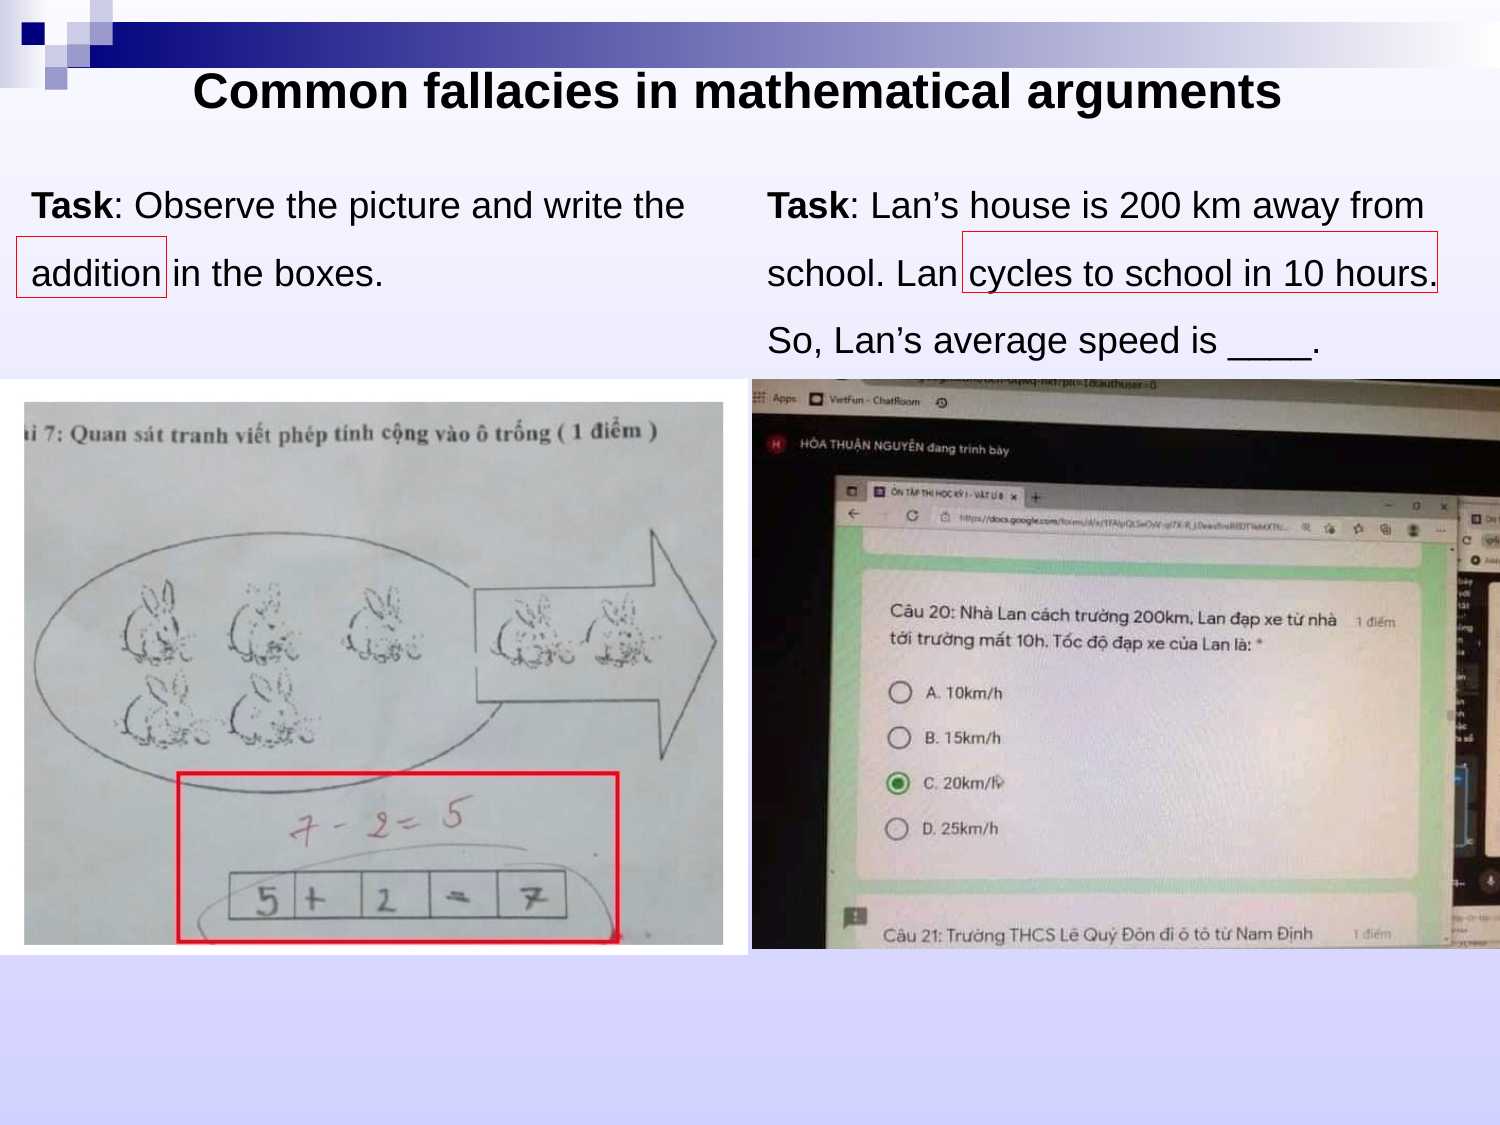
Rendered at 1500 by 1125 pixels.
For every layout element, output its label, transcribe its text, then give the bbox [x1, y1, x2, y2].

text_box Common fallacies in mathematical arguments [56, 24, 1419, 152]
text_box [962, 231, 1438, 293]
text_box [16, 236, 167, 298]
picture [0, 379, 748, 956]
text_box Task: Lan’s house is 200 km away from school. Lan cycles to school in 10 hours. So, Lan’s average speed is ____. [752, 151, 1465, 369]
picture [751, 379, 1500, 949]
text_box Task: Observe the picture and write the addition in the boxes. [16, 151, 729, 302]
